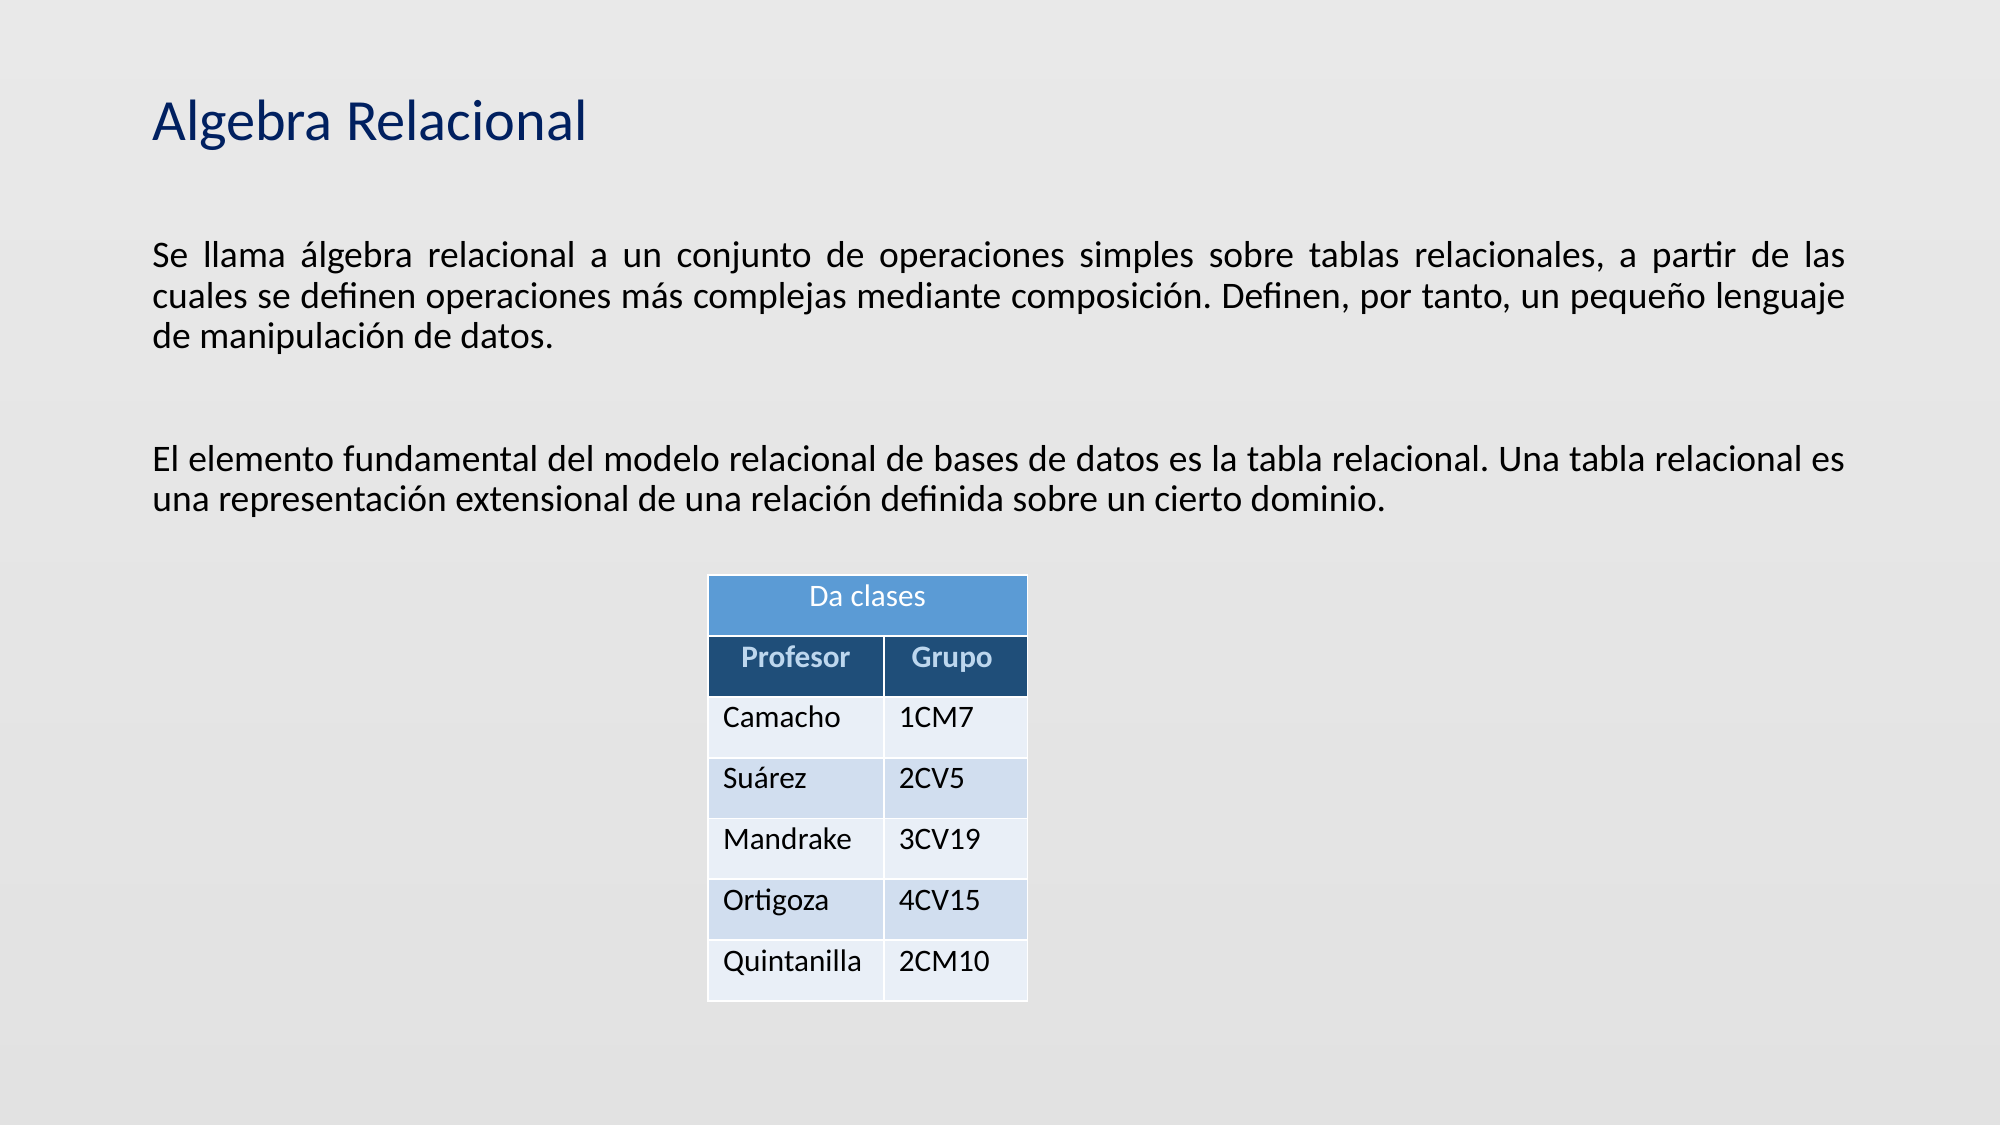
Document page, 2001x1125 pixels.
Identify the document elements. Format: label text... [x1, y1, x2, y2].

list Algebra Relacional Se llama álgebra relacional a un conjunto de operaciones simples sobre tablas relacionales, a partir de las cuales se definen operaciones más complejas mediante composición. Definen, por tanto, un pequeño lenguaje de manipulación de datos. El elemento fundamental del modelo relacional de bases de datos es la tabla relacional. Una tabla relacional es una representación extensional de una relación definida sobre un cierto dominio. [137, 83, 1863, 611]
table_cell 4CV15 [885, 880, 1027, 939]
table_cell 3CV19 [885, 819, 1027, 878]
table_cell 1CM7 [885, 698, 1027, 757]
table_cell Grupo [885, 637, 1027, 696]
table_cell Quintanilla [709, 941, 883, 1000]
table_cell 2CM10 [885, 941, 1027, 1000]
table_cell 2CV5 [885, 759, 1027, 818]
table_cell Camacho [709, 698, 883, 757]
table_cell Profesor [709, 637, 883, 696]
table_header Da clases [709, 576, 1027, 635]
table_cell Mandrake [709, 819, 883, 878]
table_cell Suárez [709, 759, 883, 818]
table_cell Ortigoza [709, 880, 883, 939]
